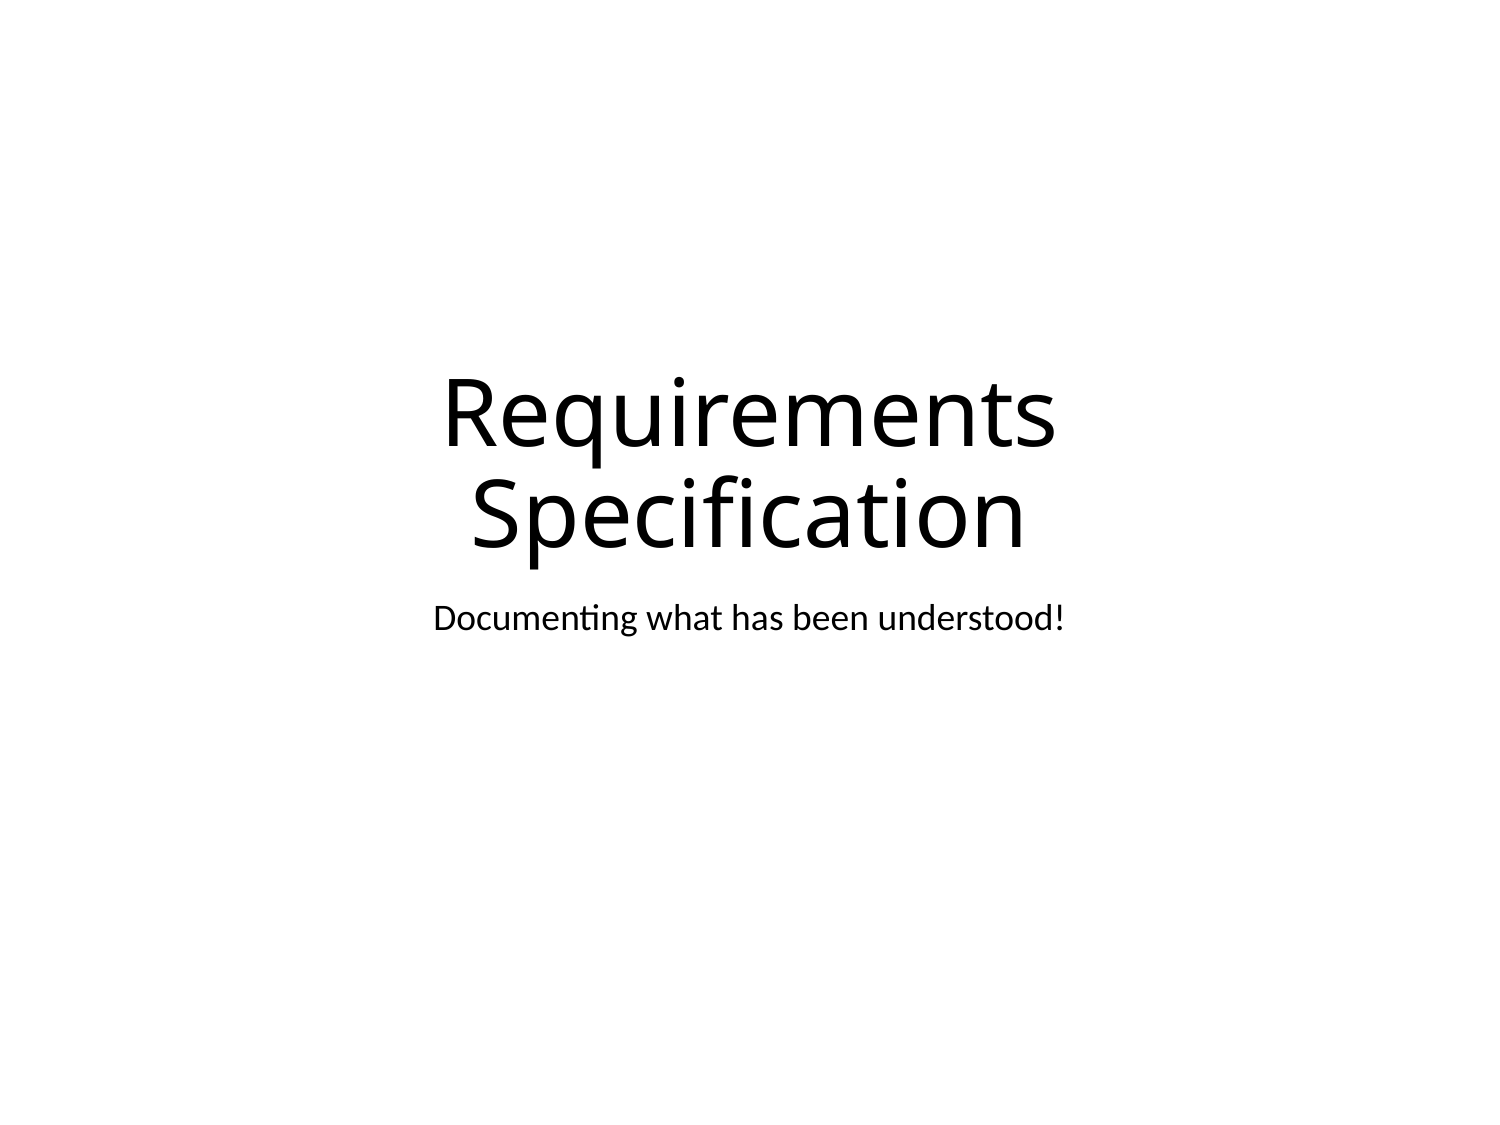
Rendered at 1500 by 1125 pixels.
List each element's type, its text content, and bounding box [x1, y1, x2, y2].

title Requirements Specification [187, 184, 1313, 576]
subtitle Documenting what has been understood! [187, 590, 1313, 863]
